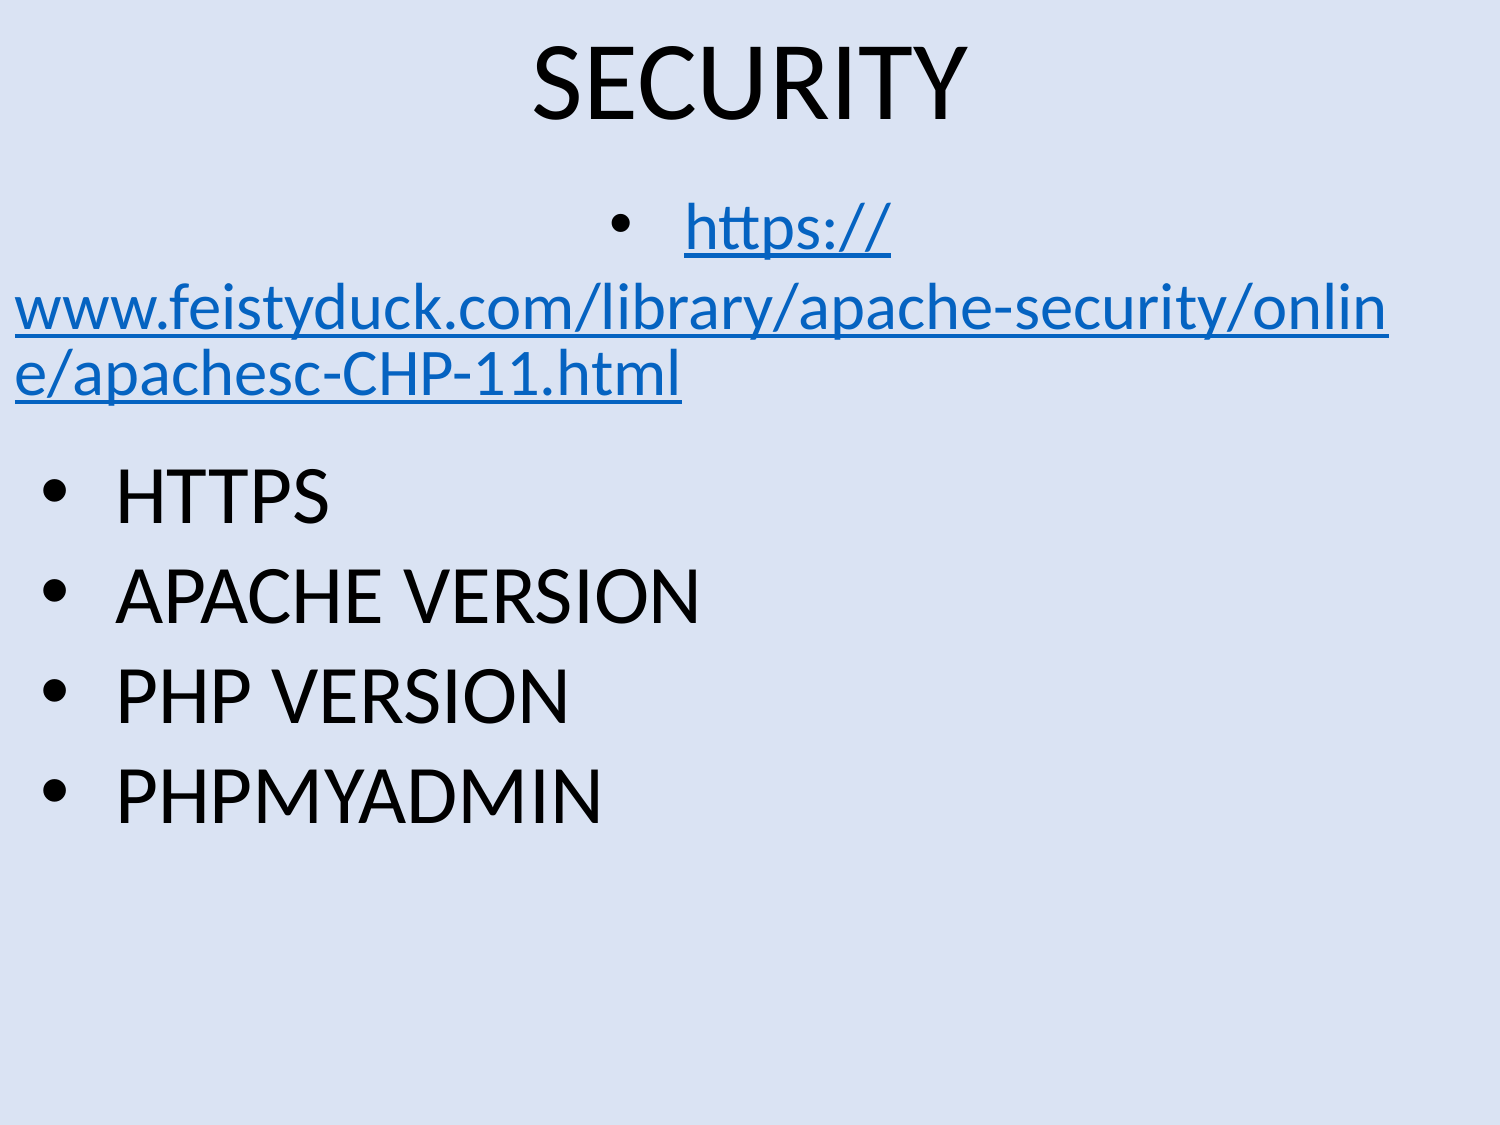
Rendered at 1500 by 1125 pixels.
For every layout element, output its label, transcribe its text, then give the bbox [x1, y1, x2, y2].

text_box HTTPS APACHE VERSION PHP VERSION PHPMYADMIN [25, 432, 1500, 848]
text_box SECURITY [0, 0, 1500, 150]
text_box https://www.feistyduck.com/library/apache-security/online/apachesc-CHP-11.html [0, 175, 1500, 430]
